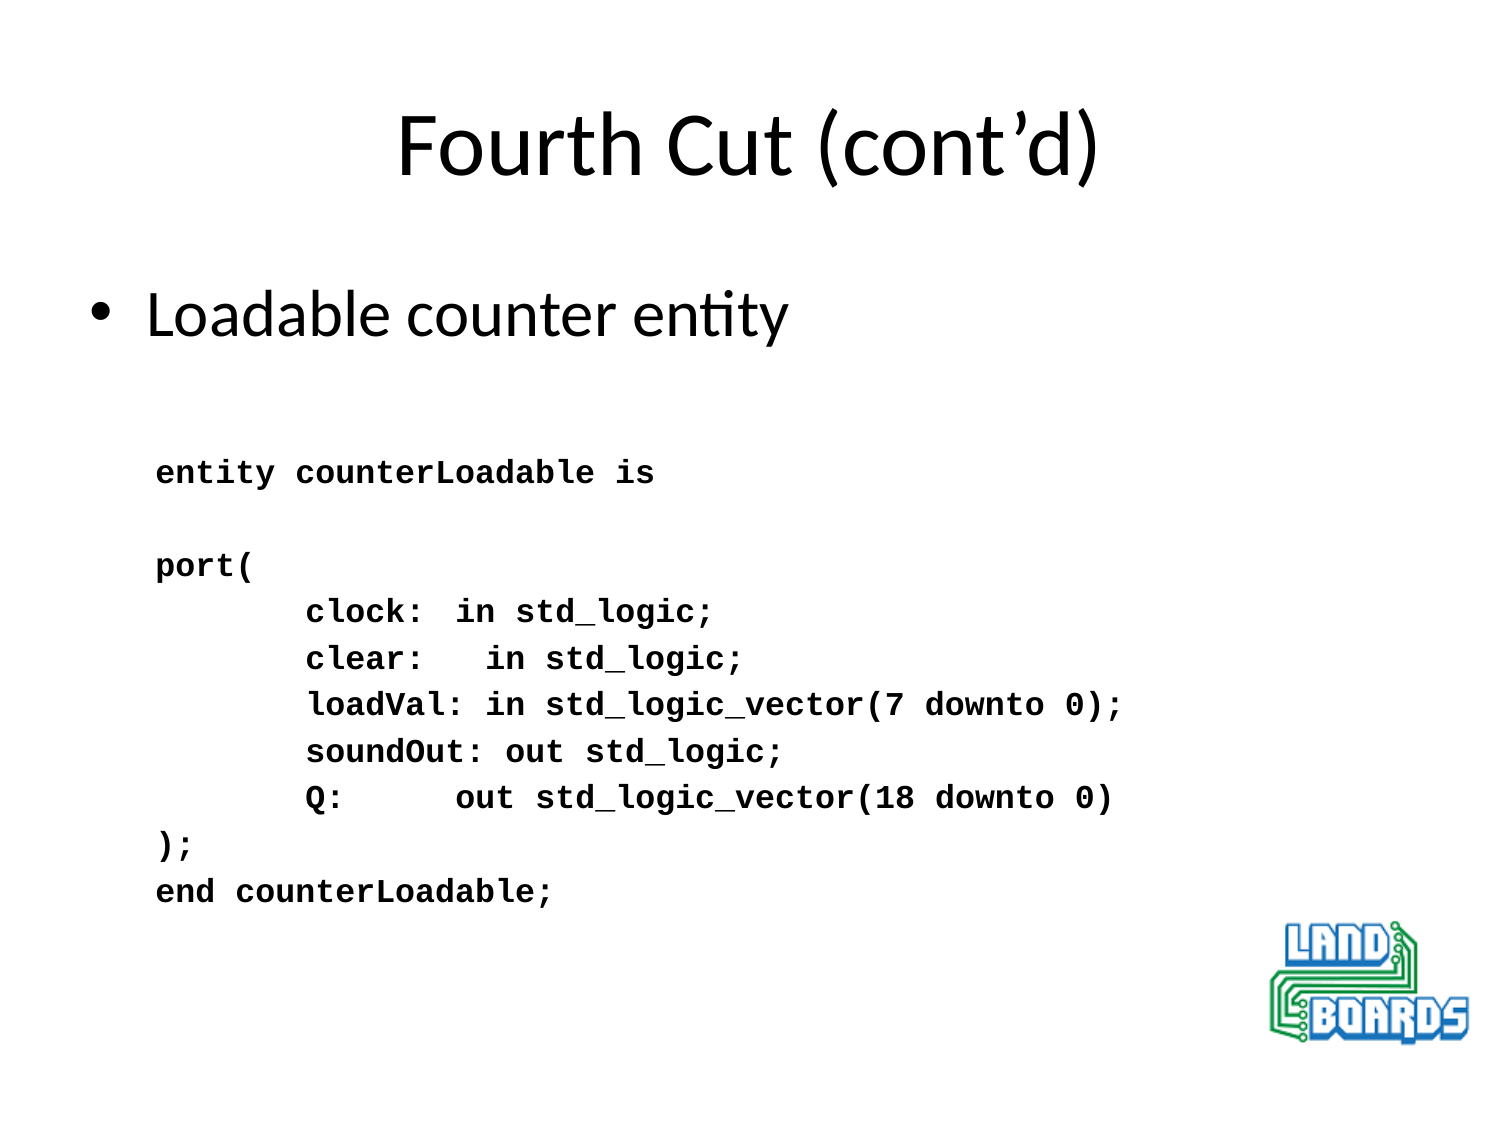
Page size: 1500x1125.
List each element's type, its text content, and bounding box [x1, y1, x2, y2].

picture [1262, 887, 1474, 1099]
text_box Loadable counter entity entity counterLoadable is port( clock: in std_logic; clear: in std_logic; loadVal: in std_logic_vector(7 downto 0); soundOut: out std_logic; Q: out std_logic_vector(18 downto 0) ); end counterLoadable; [74, 262, 1425, 1005]
text_box Fourth Cut (cont’d) [74, 45, 1425, 233]
